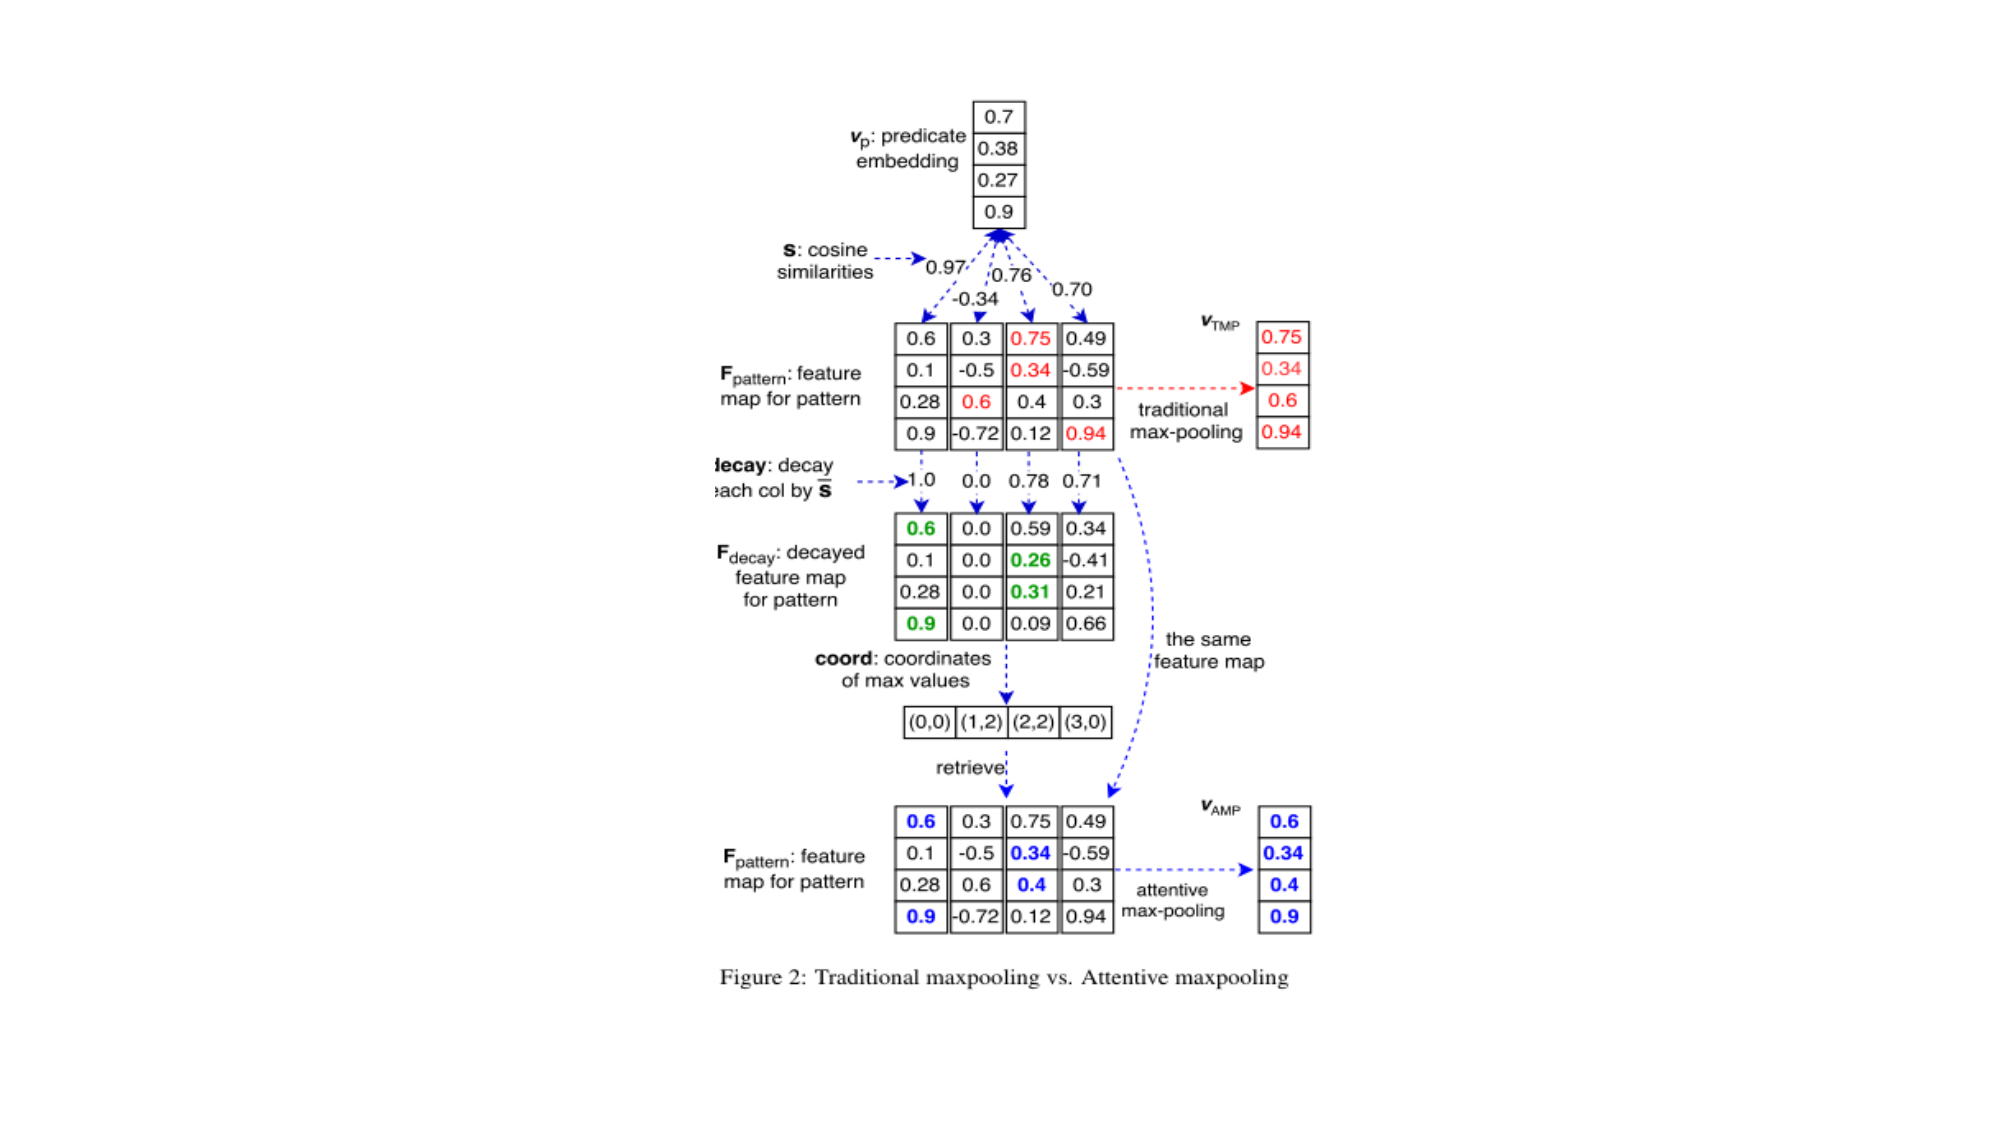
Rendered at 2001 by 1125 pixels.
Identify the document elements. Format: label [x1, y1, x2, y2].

picture [715, 97, 1338, 1002]
